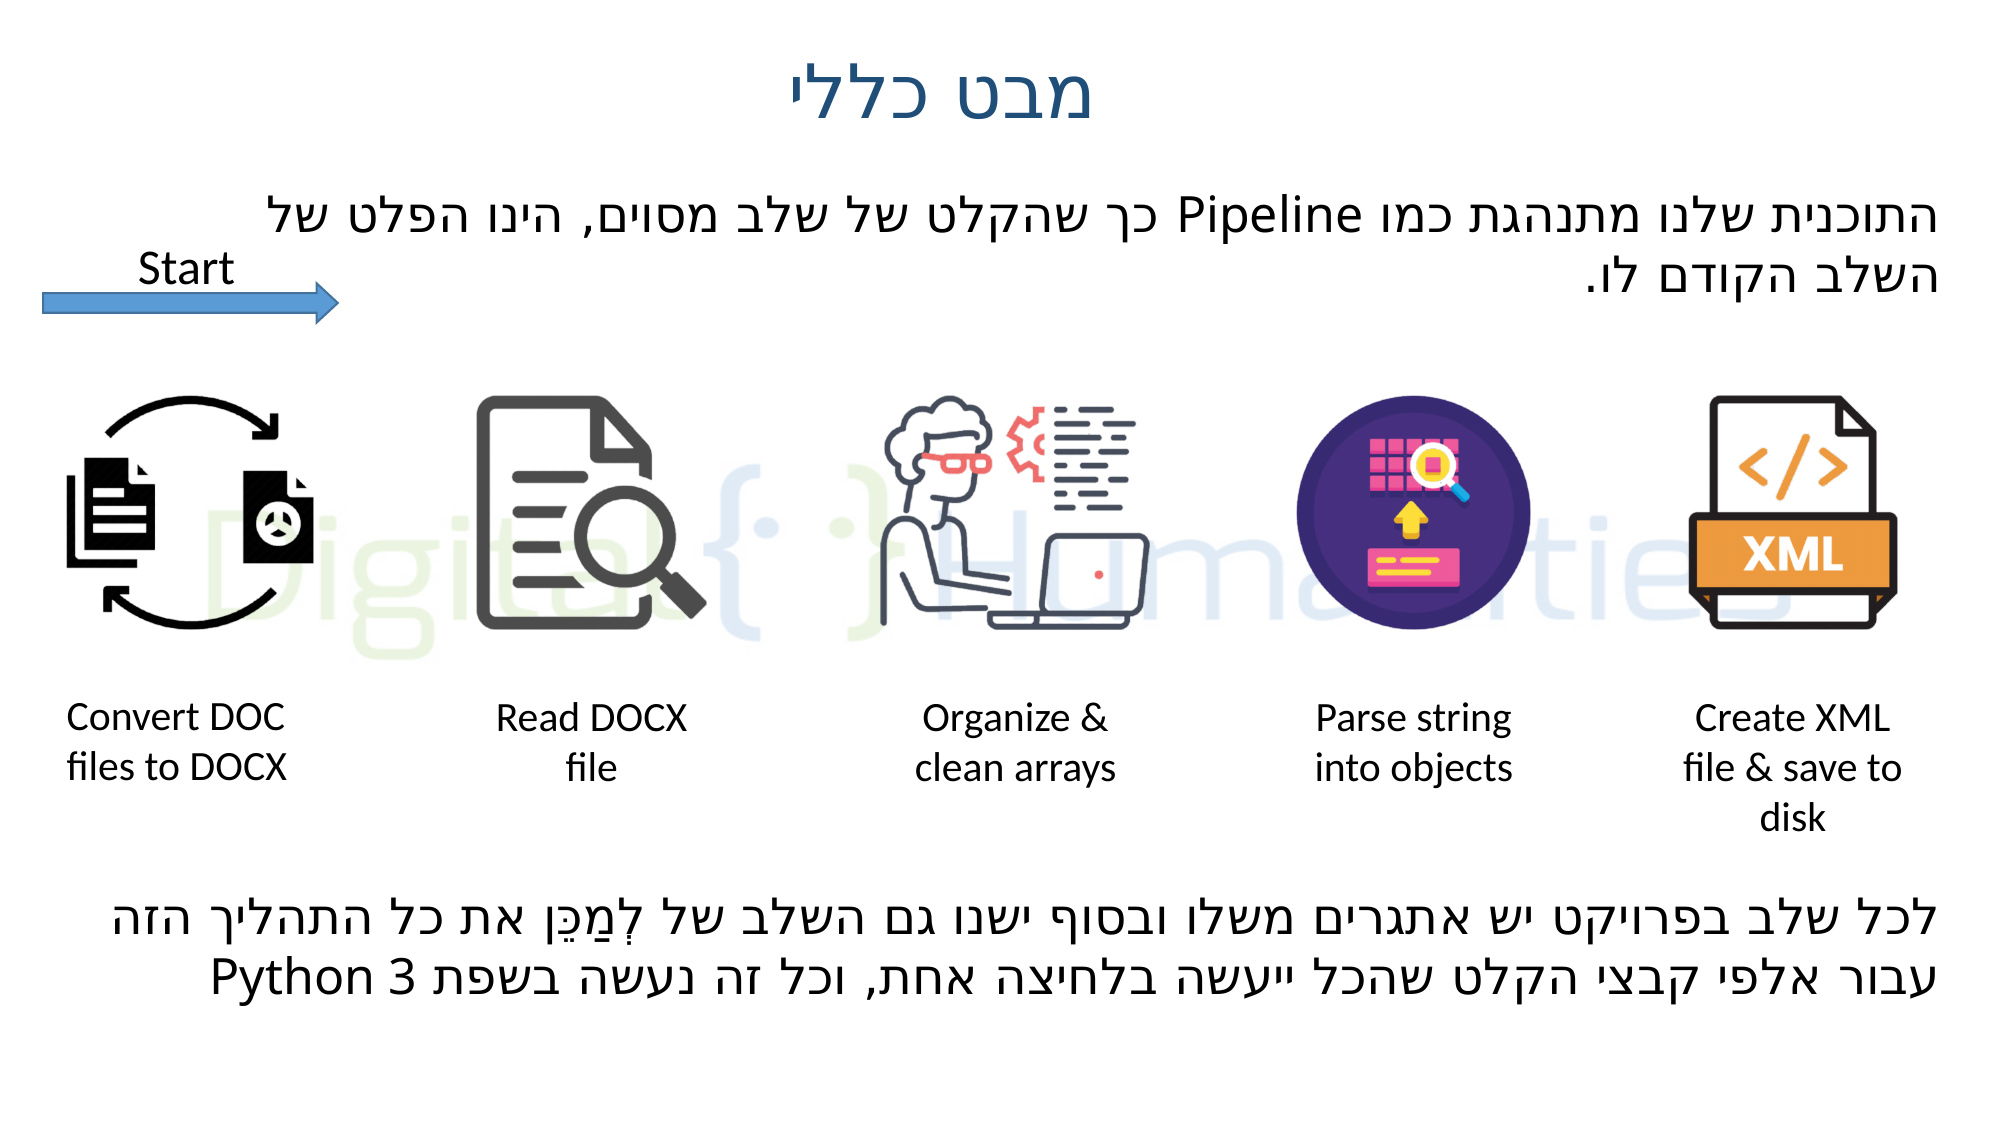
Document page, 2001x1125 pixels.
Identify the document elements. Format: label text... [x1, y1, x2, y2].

picture [880, 395, 1150, 630]
text_box Organize & clean arrays [880, 682, 1151, 798]
text_box Create XML file & save to disk [1658, 682, 1928, 848]
text_box Convert DOC files to DOCX [51, 681, 322, 797]
picture [1296, 395, 1531, 630]
text_box Start [123, 227, 251, 302]
picture [66, 395, 314, 630]
text_box מבט כללי [645, 36, 1240, 142]
text_box Parse string into objects [1279, 682, 1549, 798]
text_box Read DOCX file [456, 682, 727, 798]
text_box לכל שלב בפרויקט יש אתגרים משלו ובסוף ישנו גם השלב של לְמַכֵּן את כל התהליך הזה עבור אלפי קבצי הקלט שהכל ייעשה בלחיצה אחת, וכל זה נעשה בשפת Python 3 [51, 877, 1956, 1013]
text_box [42, 280, 340, 325]
picture [1688, 395, 1898, 630]
text_box התוכנית שלנו מתנהגת כמו Pipeline כך שהקלט של שלב מסוים, הינו הפלט של השלב הקודם לו. [153, 174, 1956, 310]
picture [476, 395, 707, 630]
